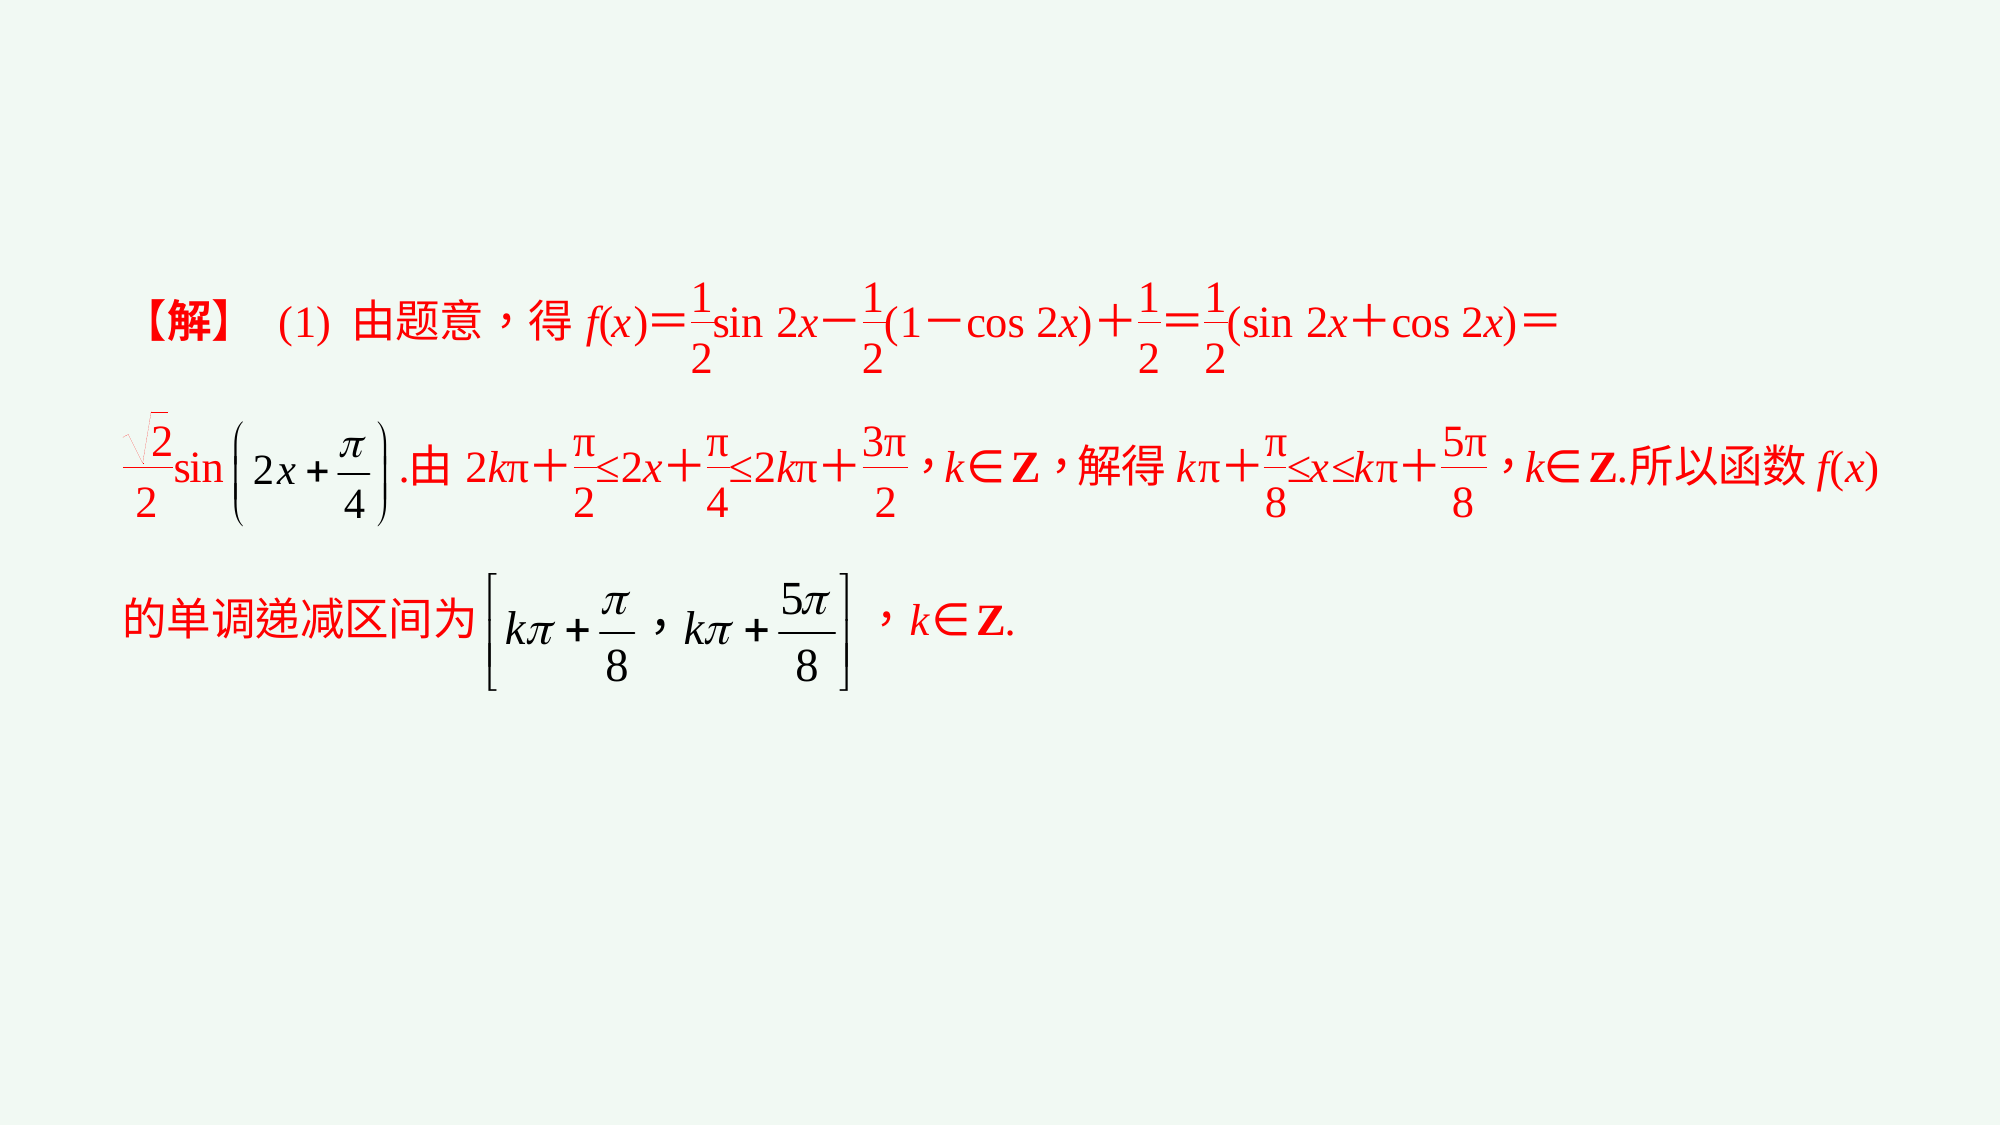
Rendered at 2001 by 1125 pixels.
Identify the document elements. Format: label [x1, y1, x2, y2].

text_box [122, 270, 1881, 796]
